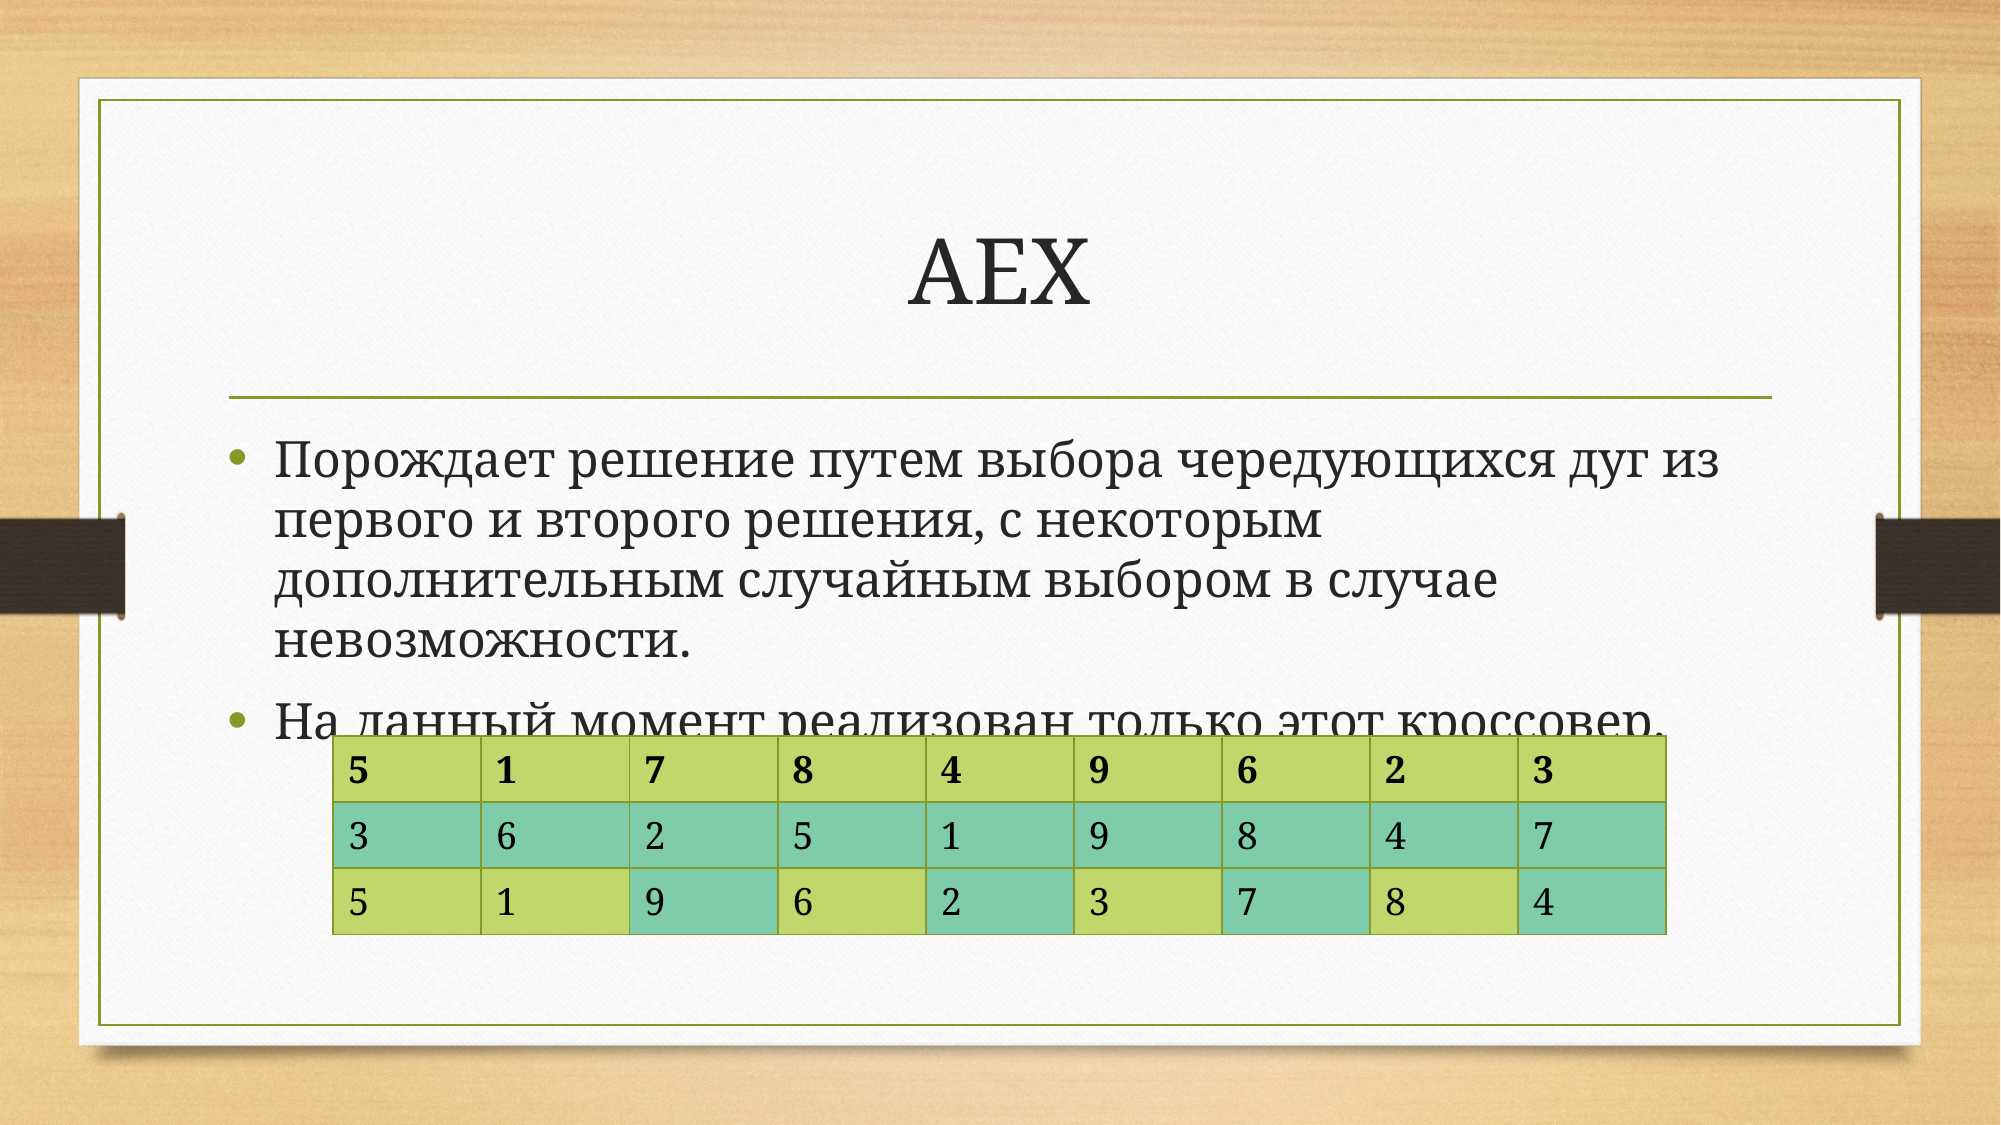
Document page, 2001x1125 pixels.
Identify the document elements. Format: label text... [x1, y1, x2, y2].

table_header 9 [1075, 737, 1221, 801]
table_cell 1 [482, 869, 629, 934]
table_cell 9 [1075, 803, 1221, 867]
table_header 1 [482, 737, 629, 801]
table_cell 9 [630, 869, 777, 934]
table_cell 2 [630, 803, 777, 867]
table_header 8 [779, 737, 925, 801]
table_header 4 [927, 737, 1073, 801]
table_header 3 [1519, 737, 1665, 801]
table_cell 7 [1519, 803, 1665, 867]
table_cell 4 [1519, 869, 1665, 934]
table_header 5 [334, 737, 480, 801]
table_cell 5 [779, 803, 925, 867]
table_cell 6 [779, 869, 925, 934]
table_header 2 [1371, 737, 1517, 801]
table_cell 4 [1371, 803, 1517, 867]
table_cell 7 [1223, 869, 1369, 934]
picture [0, 0, 2001, 1125]
table_cell 2 [927, 869, 1073, 934]
table_cell 8 [1223, 803, 1369, 867]
table_header 7 [630, 737, 777, 801]
table_cell 3 [334, 803, 480, 867]
table_cell 6 [482, 803, 629, 867]
table_cell 3 [1075, 869, 1221, 934]
list Порождает решение путем выбора чередующихся дуг из первого и второго решения, с некоторым дополнительным случайным выбором в случае невозможности. На данный момент реализован только этот кроссовер. [212, 419, 1788, 964]
table_cell 8 [1371, 869, 1517, 934]
table_header 6 [1223, 737, 1369, 801]
table_cell 5 [334, 869, 480, 934]
table_cell 1 [927, 803, 1073, 867]
title АЕХ [212, 161, 1788, 375]
